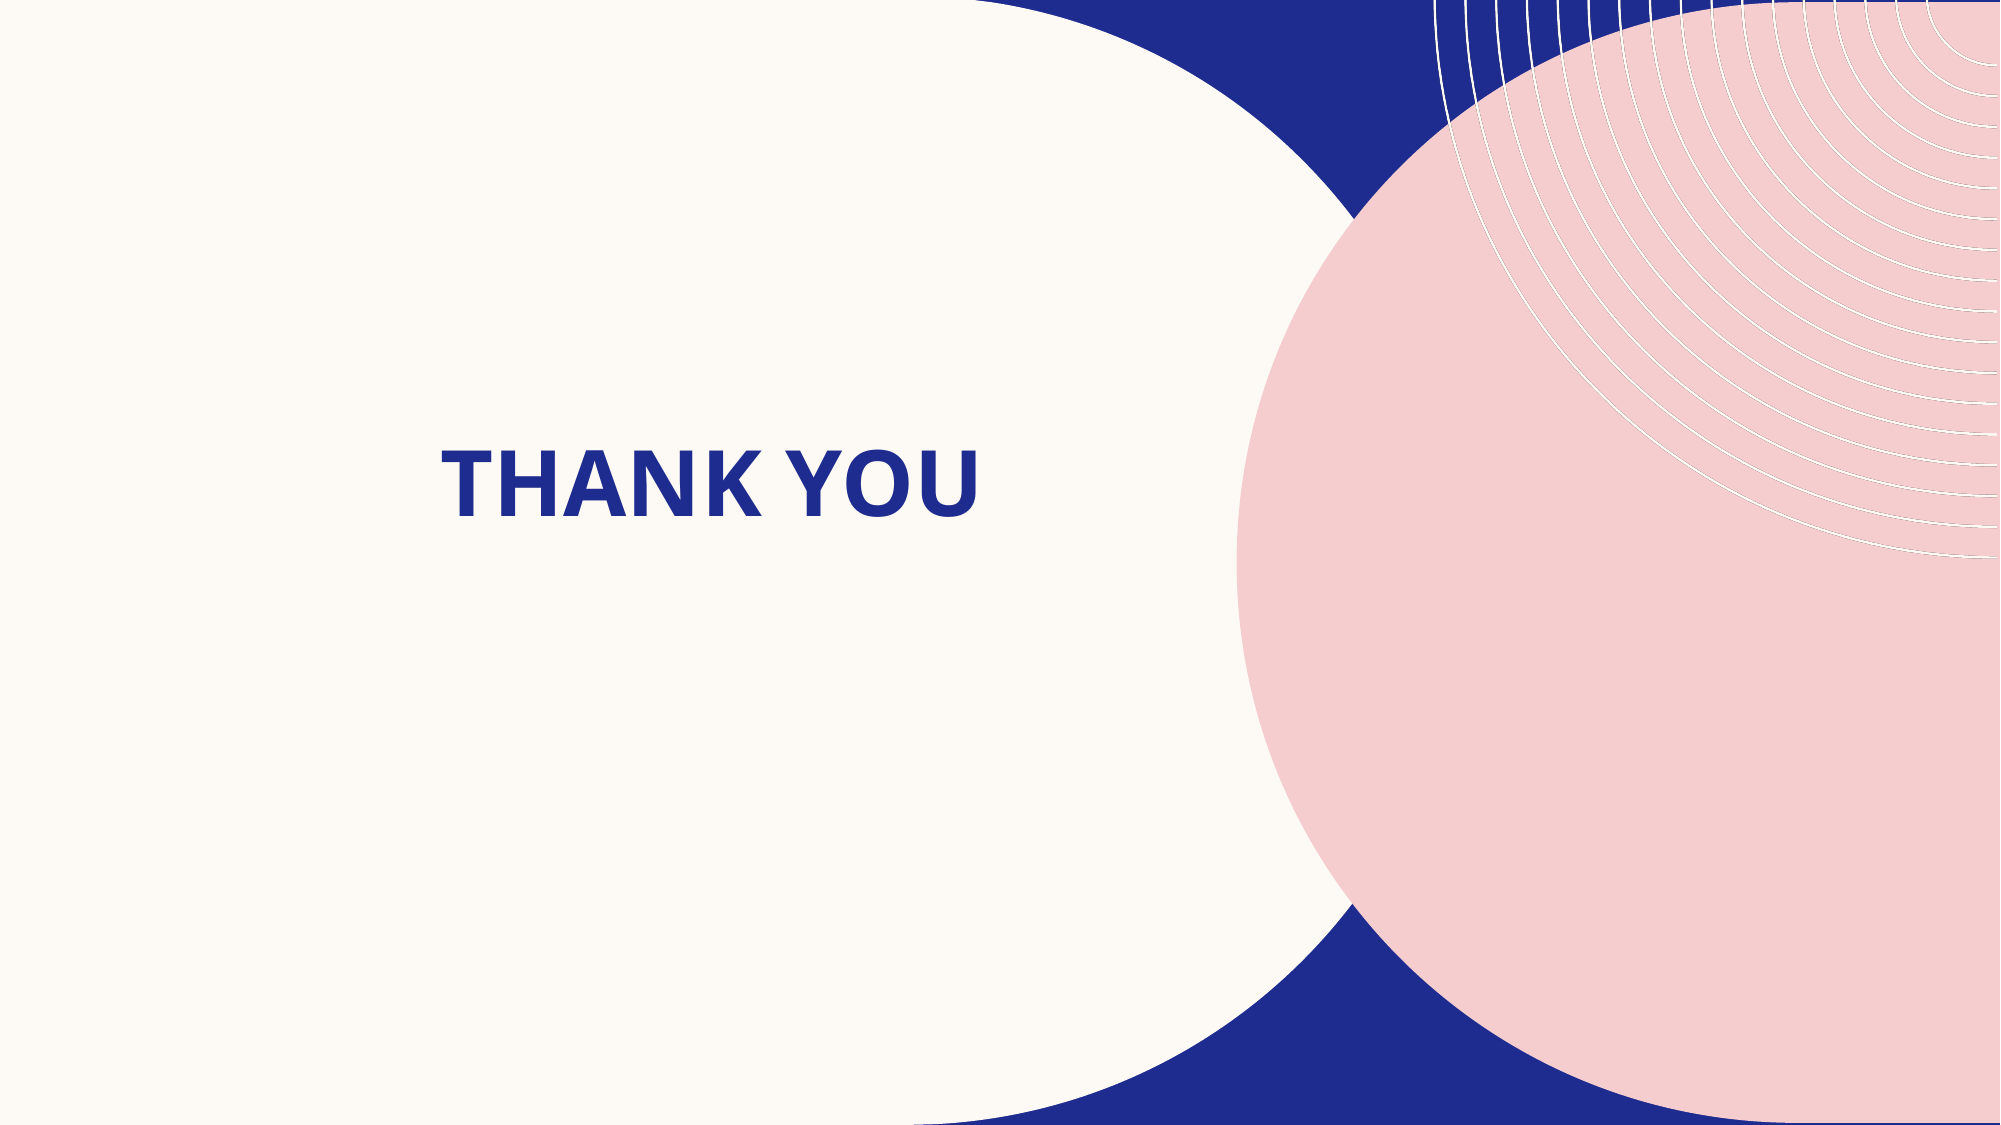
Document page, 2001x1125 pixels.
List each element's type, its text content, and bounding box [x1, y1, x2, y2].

title THANK YOU [425, 433, 1110, 543]
picture [1433, 0, 1997, 559]
